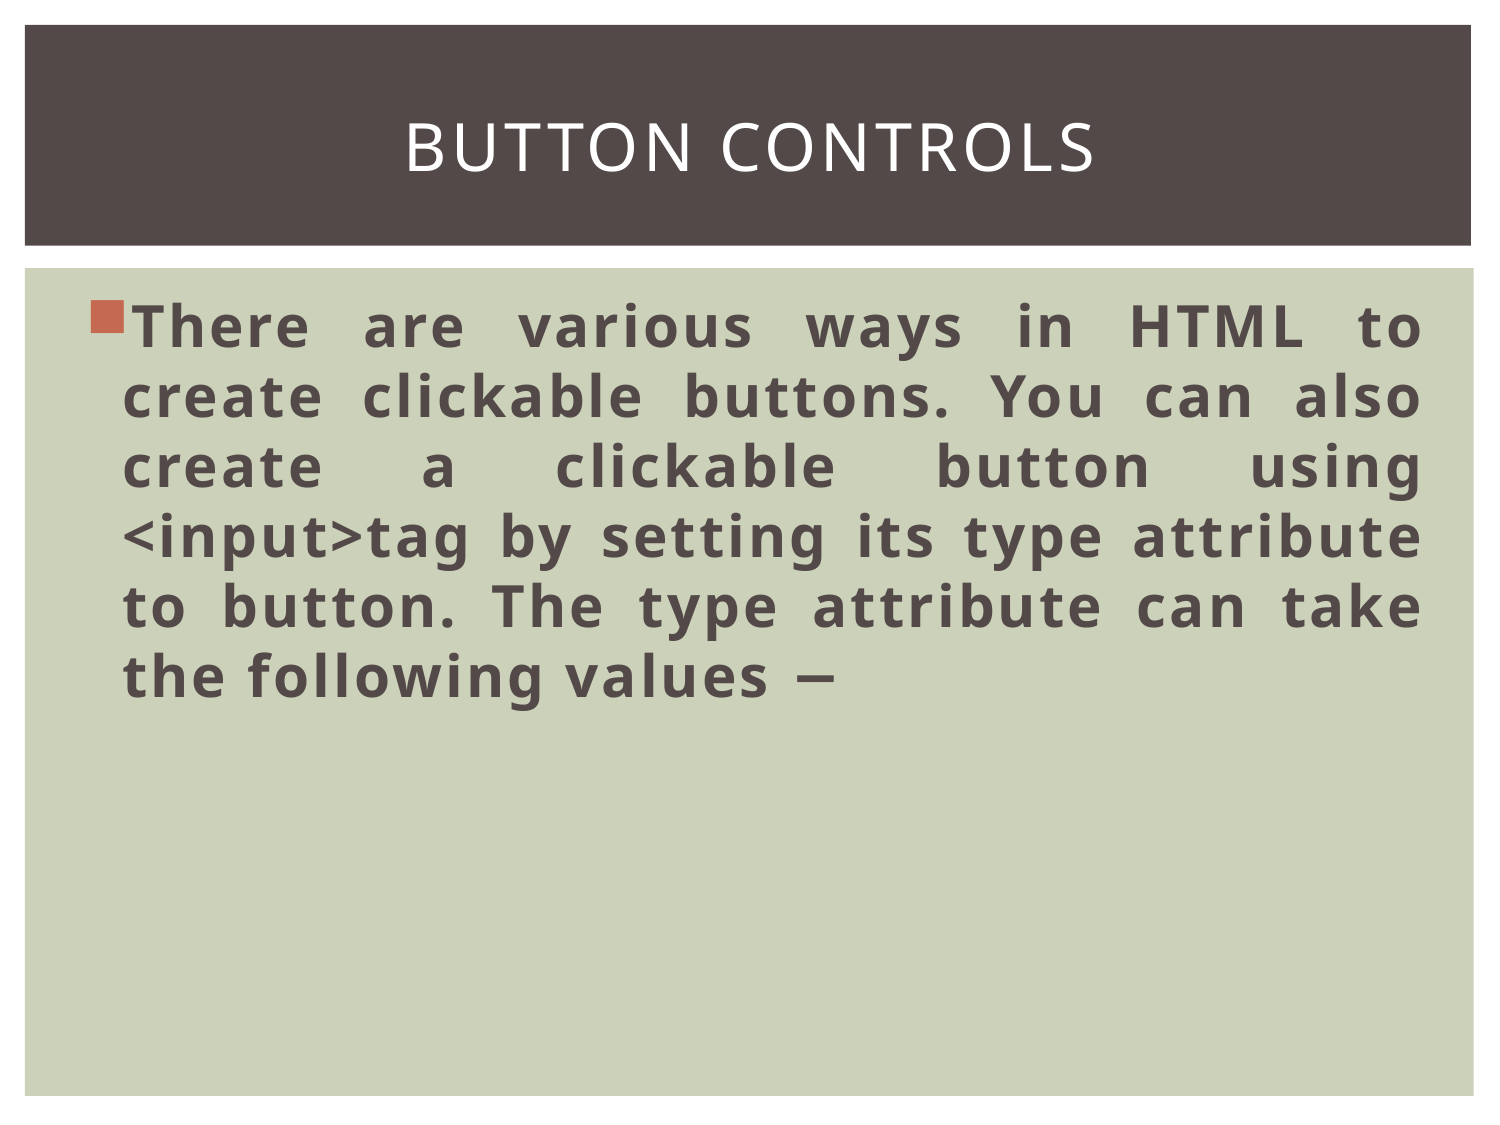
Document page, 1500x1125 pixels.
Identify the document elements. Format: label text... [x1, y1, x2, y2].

title Button Controls [62, 58, 1438, 232]
list There are various ways in HTML to create clickable buttons. You can also create a clickable button using <input>tag by setting its type attribute to button. The type attribute can take the following values − [62, 281, 1442, 1005]
